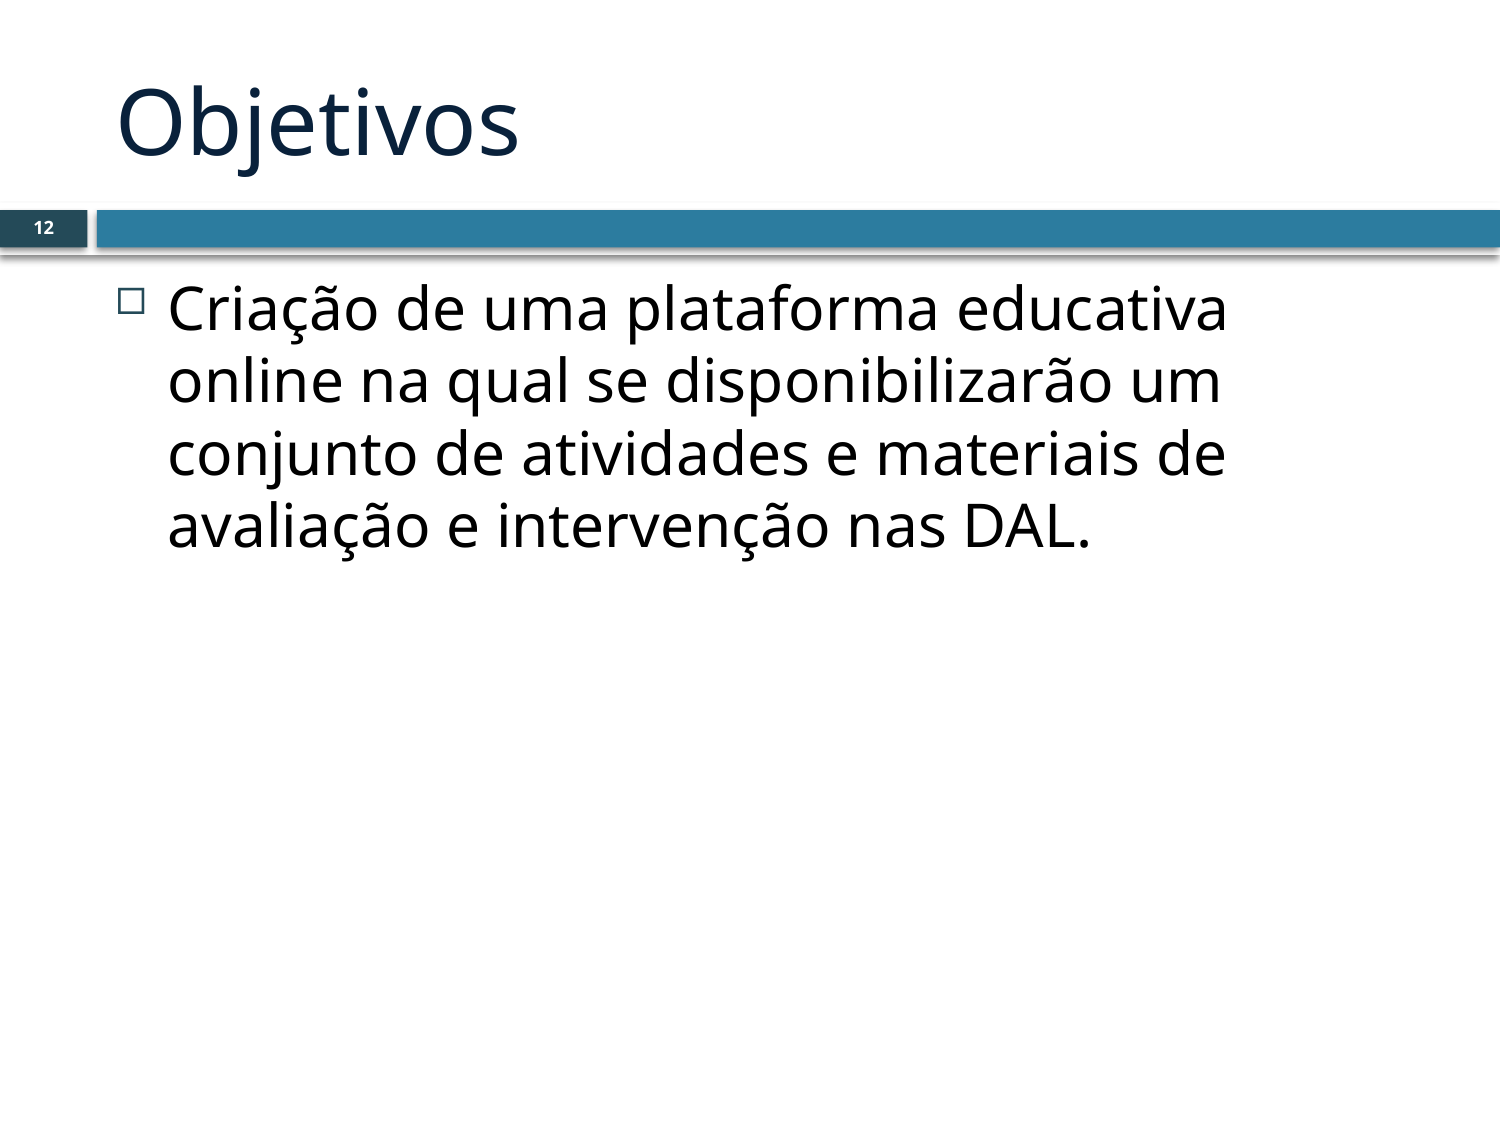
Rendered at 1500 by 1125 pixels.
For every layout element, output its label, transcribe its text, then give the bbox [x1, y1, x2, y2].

list Criação de uma plataforma educativa online na qual se disponibilizarão um conjunto de atividades e materiais de avaliação e intervenção nas DAL. [100, 262, 1438, 1000]
title Objetivos [100, 37, 1438, 200]
slide_number 12 [0, 208, 88, 249]
